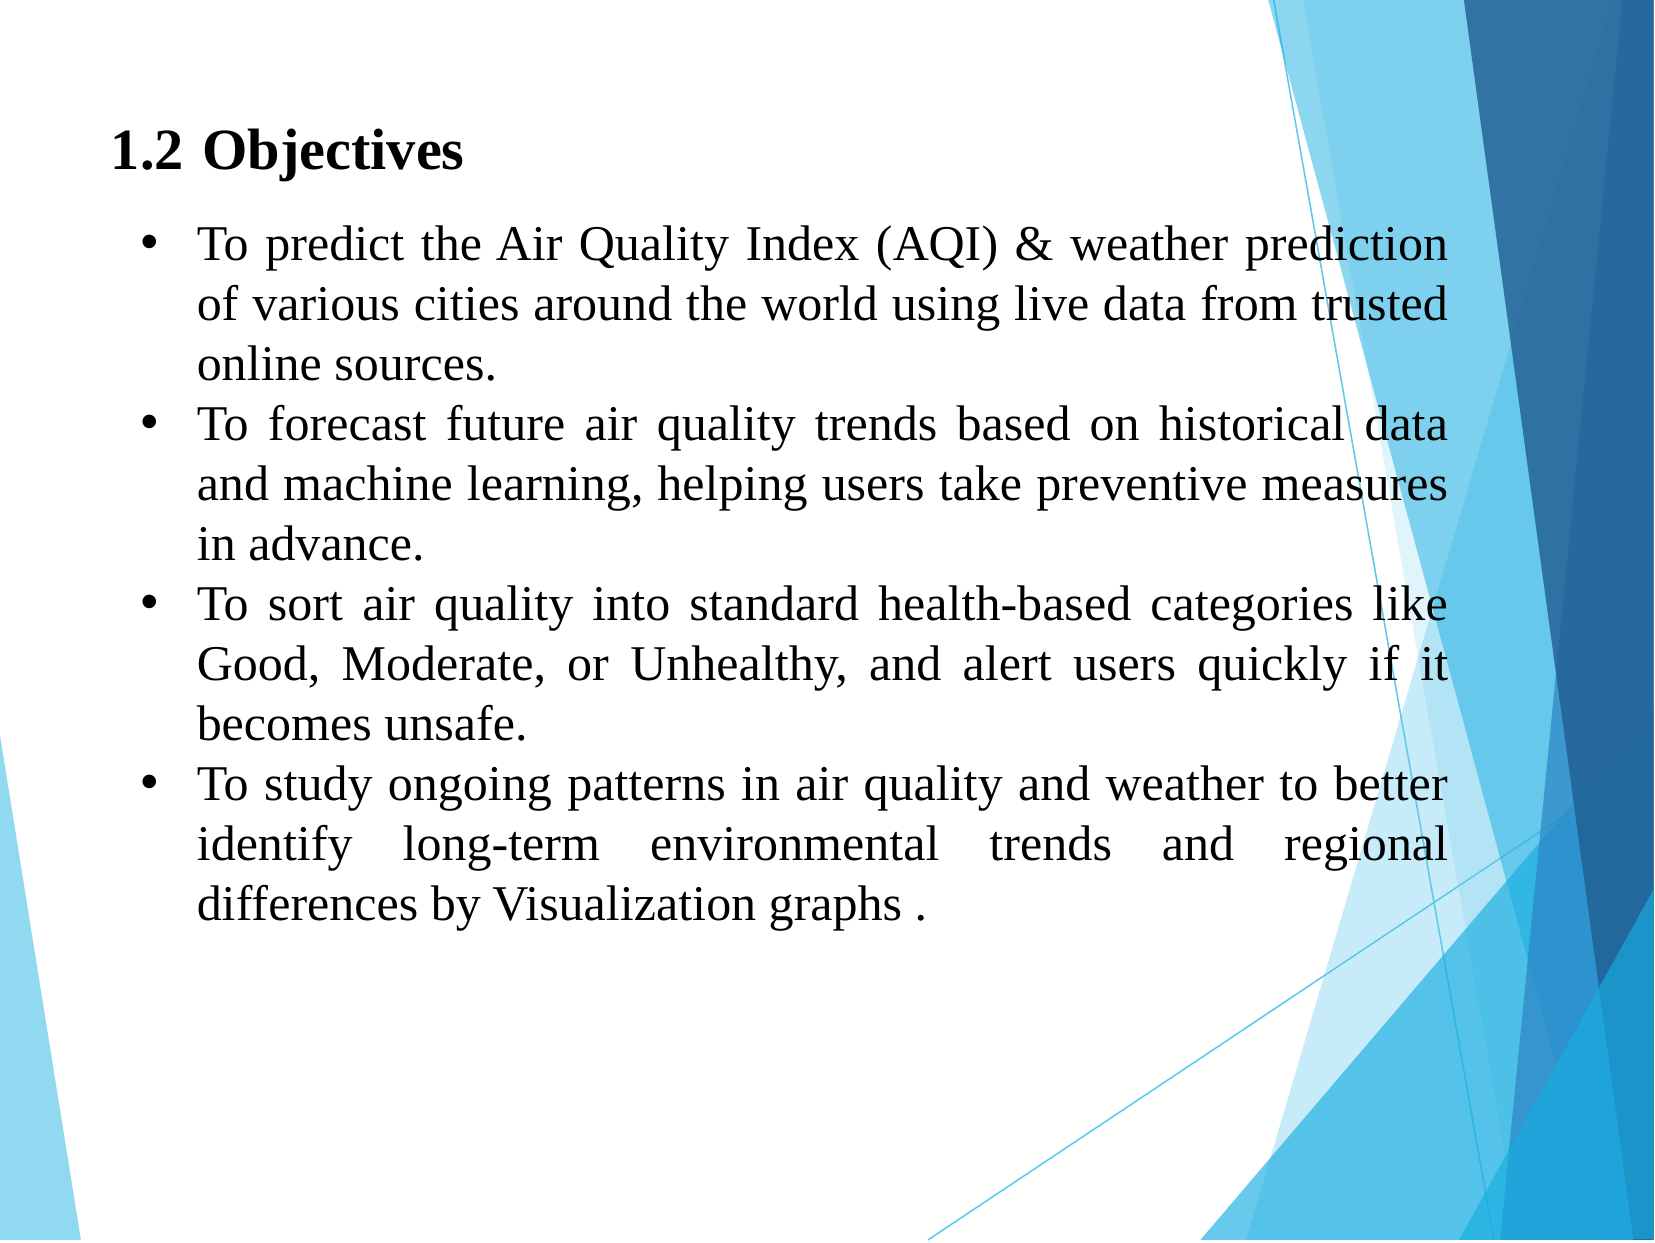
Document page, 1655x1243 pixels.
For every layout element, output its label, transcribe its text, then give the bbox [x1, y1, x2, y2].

list To predict the Air Quality Index (AQI) & weather prediction of various cities around the world using live data from trusted online sources. To forecast future air quality trends based on historical data and machine learning, helping users take preventive measures in advance. To sort air quality into standard health-based categories like Good, Moderate, or Unhealthy, and alert users quickly if it becomes unsafe. To study ongoing patterns in air quality and weather to better identify long-term environmental trends and regional differences by Visualization graphs . [103, 210, 1450, 981]
title 1.2 Objectives [110, 94, 1208, 210]
